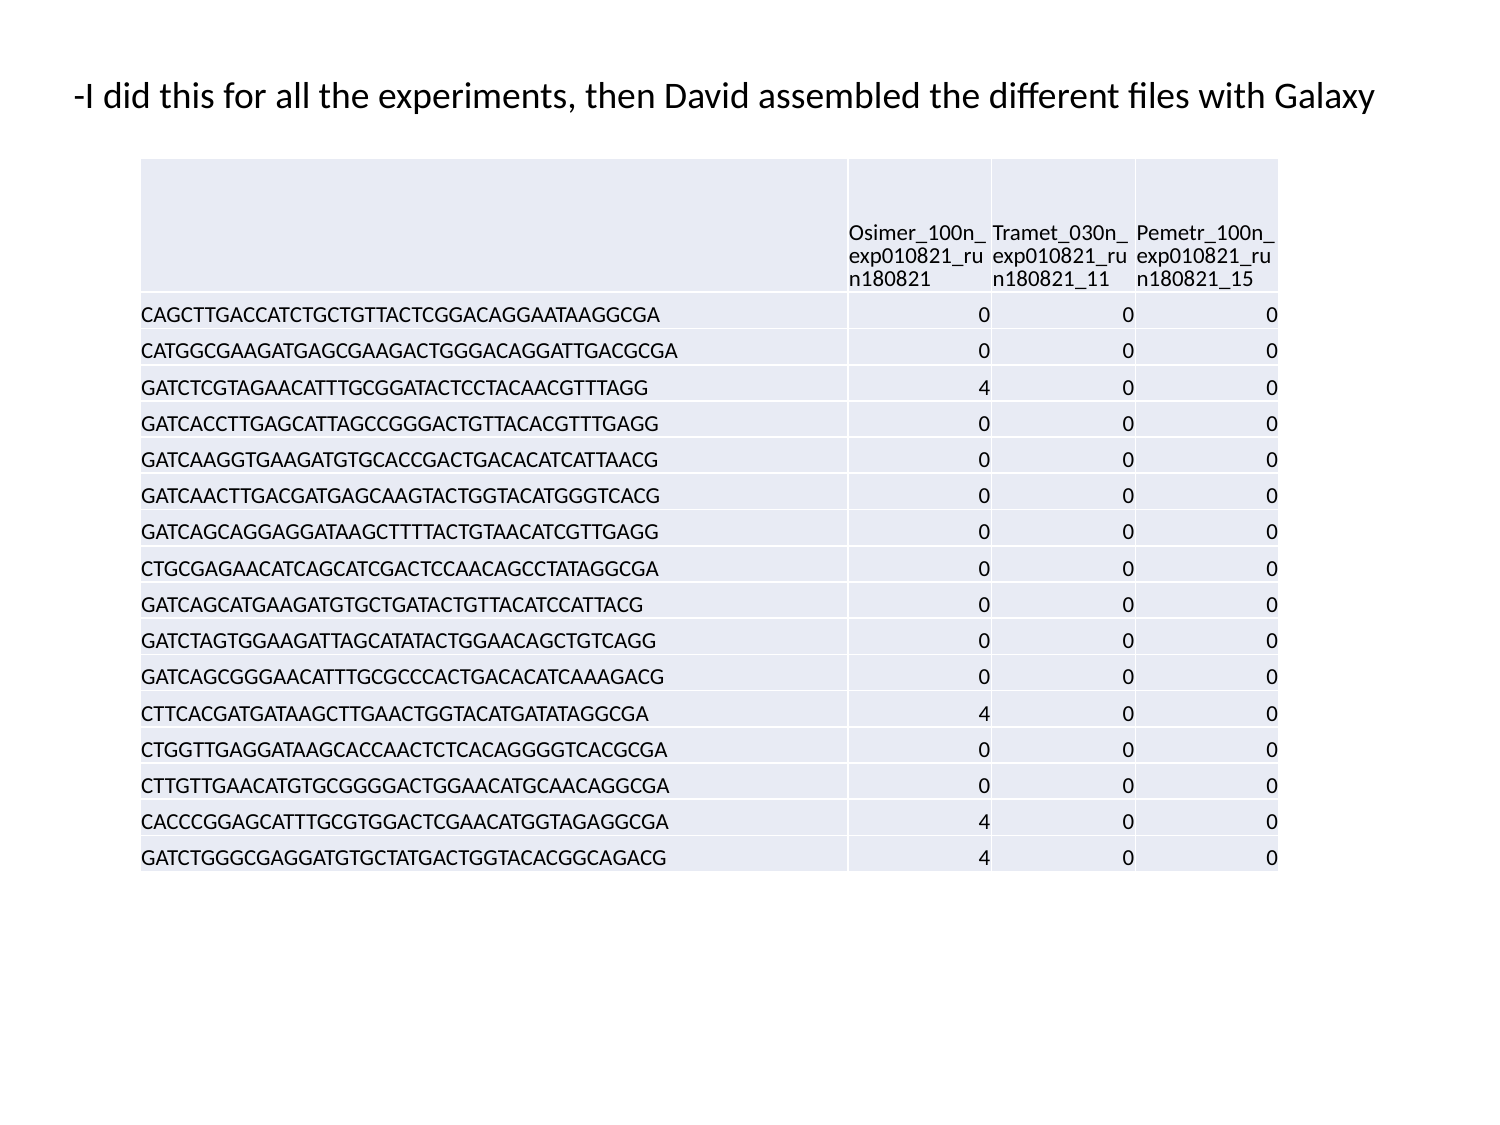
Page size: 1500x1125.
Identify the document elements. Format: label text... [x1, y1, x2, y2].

table_cell 0 [992, 510, 1135, 545]
table_cell GATCACCTTGAGCATTAGCCGGGACTGTTACACGTTTGAGG [141, 402, 847, 436]
table_cell CTTCACGATGATAAGCTTGAACTGGTACATGATATAGGCGA [141, 691, 847, 726]
table_cell 0 [849, 728, 991, 762]
table_cell CTGGTTGAGGATAAGCACCAACTCTCACAGGGGTCACGCGA [141, 728, 847, 762]
table_cell 0 [1136, 293, 1278, 328]
table_cell 0 [849, 764, 991, 798]
table_cell 4 [849, 366, 991, 400]
table_cell 4 [849, 800, 991, 835]
table_cell GATCAGCGGGAACATTTGCGCCCACTGACACATCAAAGACG [141, 655, 847, 690]
table_cell 0 [1136, 402, 1278, 436]
text_box -I did this for all the experiments, then David assembled the different files with Galaxy [58, 40, 1483, 123]
table_cell CTGCGAGAACATCAGCATCGACTCCAACAGCCTATAGGCGA [141, 547, 847, 581]
table_cell 0 [849, 583, 991, 617]
table_cell 0 [992, 836, 1135, 871]
table_header [141, 159, 847, 291]
table_cell 0 [1136, 510, 1278, 545]
table_cell 0 [849, 293, 991, 328]
table_cell 0 [1136, 691, 1278, 726]
table_cell 0 [1136, 547, 1278, 581]
table_cell 0 [992, 691, 1135, 726]
table_cell 4 [849, 691, 991, 726]
table_cell 0 [1136, 474, 1278, 509]
table_cell 0 [1136, 764, 1278, 798]
table_cell GATCAAGGTGAAGATGTGCACCGACTGACACATCATTAACG [141, 438, 847, 472]
table_cell 0 [1136, 583, 1278, 617]
table_cell 0 [992, 655, 1135, 690]
table_cell 0 [992, 764, 1135, 798]
table_cell 0 [1136, 655, 1278, 690]
table_header Tramet_030n_exp010821_run180821_11 [992, 159, 1135, 291]
table_cell 0 [992, 583, 1135, 617]
table_header Osimer_100n_exp010821_run180821 [849, 159, 991, 291]
table_cell 0 [849, 619, 991, 654]
table_cell 0 [849, 438, 991, 472]
table_cell 0 [1136, 438, 1278, 472]
table_cell 0 [1136, 728, 1278, 762]
table_cell 0 [992, 474, 1135, 509]
table_cell CATGGCGAAGATGAGCGAAGACTGGGACAGGATTGACGCGA [141, 329, 847, 364]
table_cell GATCAGCATGAAGATGTGCTGATACTGTTACATCCATTACG [141, 583, 847, 617]
table_cell 0 [849, 510, 991, 545]
table_cell 0 [992, 402, 1135, 436]
table_cell 0 [1136, 800, 1278, 835]
table_cell GATCAACTTGACGATGAGCAAGTACTGGTACATGGGTCACG [141, 474, 847, 509]
table_cell 0 [1136, 366, 1278, 400]
table_cell GATCTCGTAGAACATTTGCGGATACTCCTACAACGTTTAGG [141, 366, 847, 400]
table_cell 0 [992, 366, 1135, 400]
table_cell 0 [992, 547, 1135, 581]
table_cell 0 [1136, 836, 1278, 871]
table_cell CAGCTTGACCATCTGCTGTTACTCGGACAGGAATAAGGCGA [141, 293, 847, 328]
table_cell 0 [992, 293, 1135, 328]
table_header Pemetr_100n_exp010821_run180821_15 [1136, 159, 1278, 291]
table_cell GATCTGGGCGAGGATGTGCTATGACTGGTACACGGCAGACG [141, 836, 847, 871]
table_cell 0 [849, 402, 991, 436]
table_cell 0 [849, 547, 991, 581]
table_cell 0 [1136, 619, 1278, 654]
table_cell 0 [992, 329, 1135, 364]
table_cell 0 [992, 800, 1135, 835]
table_cell 4 [849, 836, 991, 871]
table_cell 0 [992, 438, 1135, 472]
table_cell CACCCGGAGCATTTGCGTGGACTCGAACATGGTAGAGGCGA [141, 800, 847, 835]
table_cell 0 [849, 329, 991, 364]
table_cell CTTGTTGAACATGTGCGGGGACTGGAACATGCAACAGGCGA [141, 764, 847, 798]
table_cell 0 [992, 619, 1135, 654]
table_cell GATCAGCAGGAGGATAAGCTTTTACTGTAACATCGTTGAGG [141, 510, 847, 545]
table_cell GATCTAGTGGAAGATTAGCATATACTGGAACAGCTGTCAGG [141, 619, 847, 654]
table_cell 0 [992, 728, 1135, 762]
table_cell 0 [849, 655, 991, 690]
table_cell 0 [1136, 329, 1278, 364]
table_cell 0 [849, 474, 991, 509]
